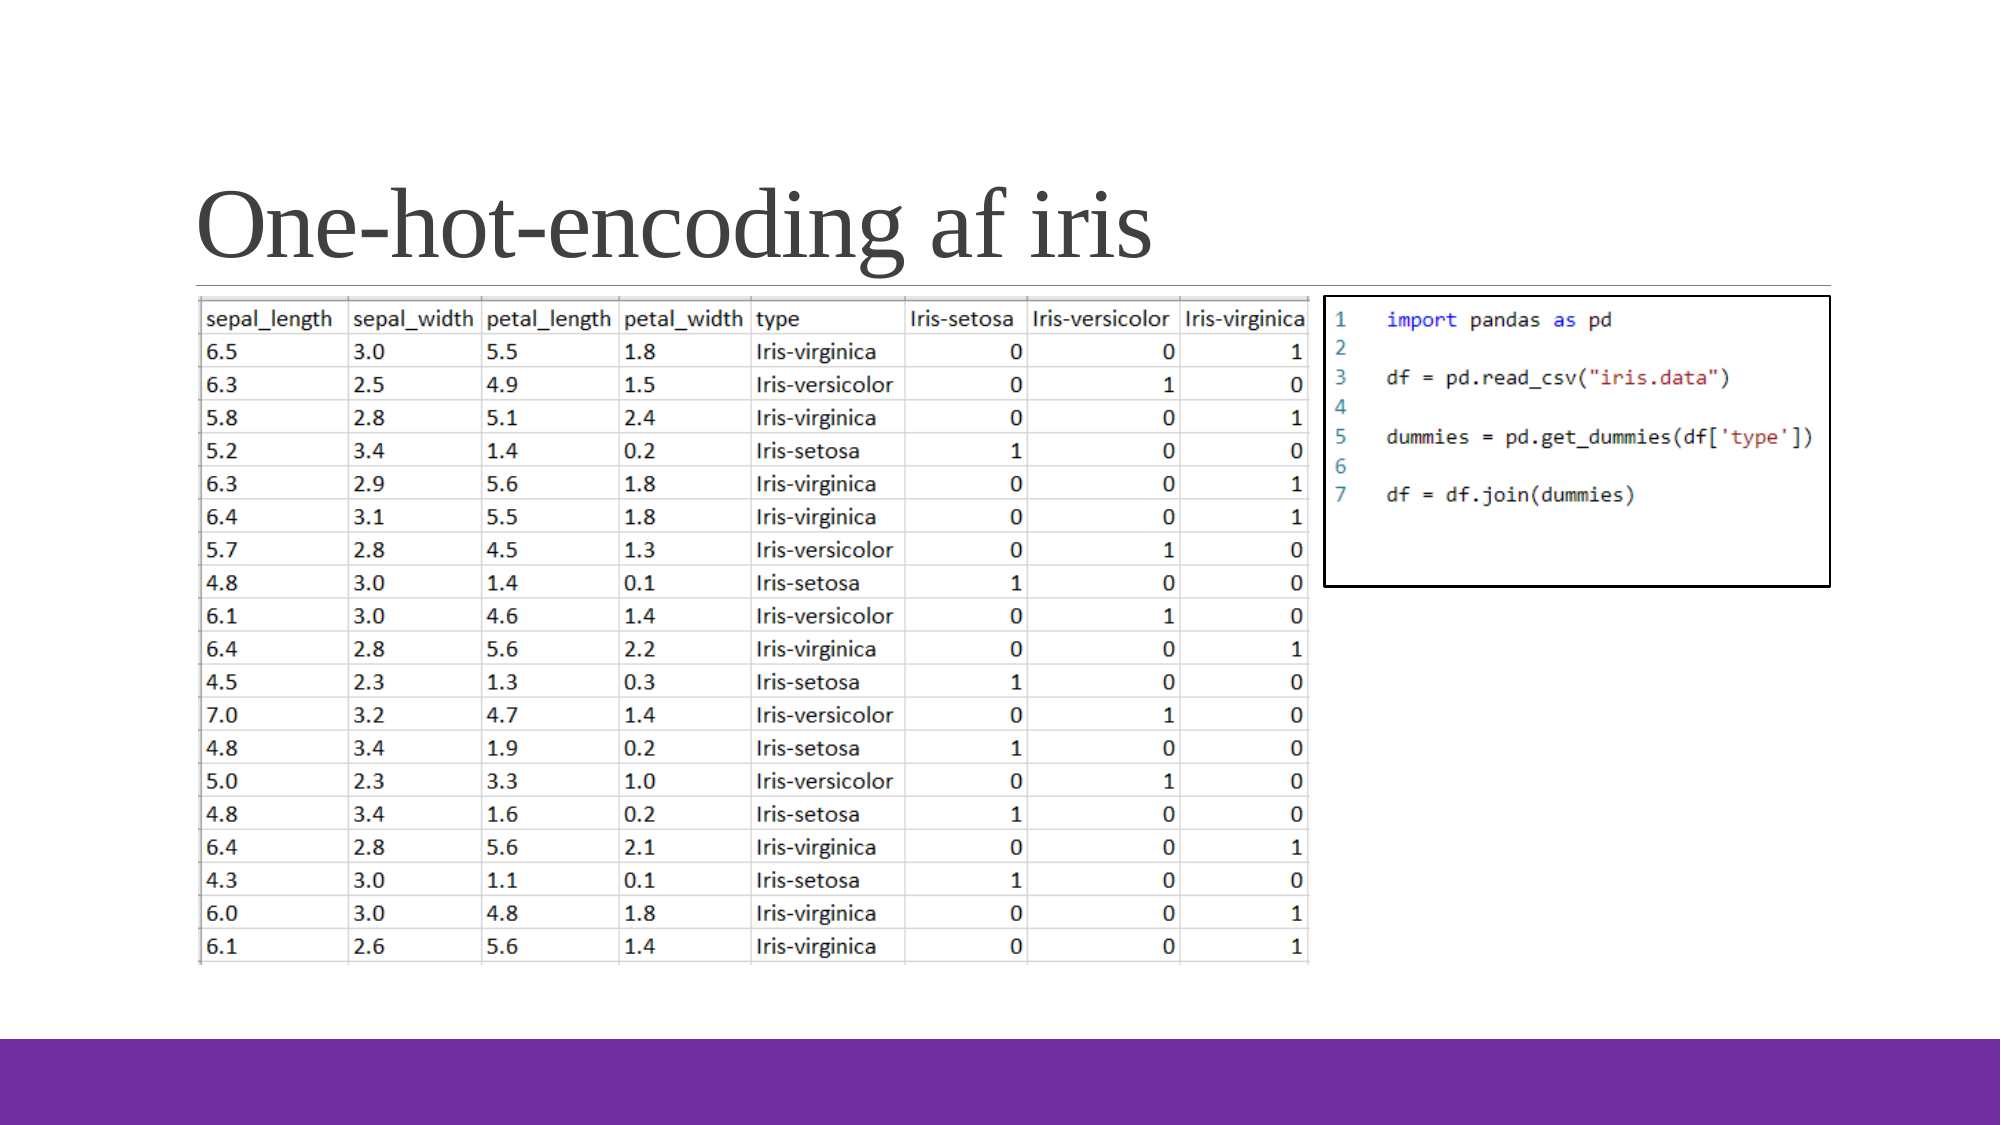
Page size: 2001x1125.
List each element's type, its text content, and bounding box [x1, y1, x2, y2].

title One-hot-encoding af iris [180, 47, 1830, 285]
picture [197, 296, 1311, 966]
text_box [1323, 295, 1831, 588]
picture [1328, 305, 1818, 511]
